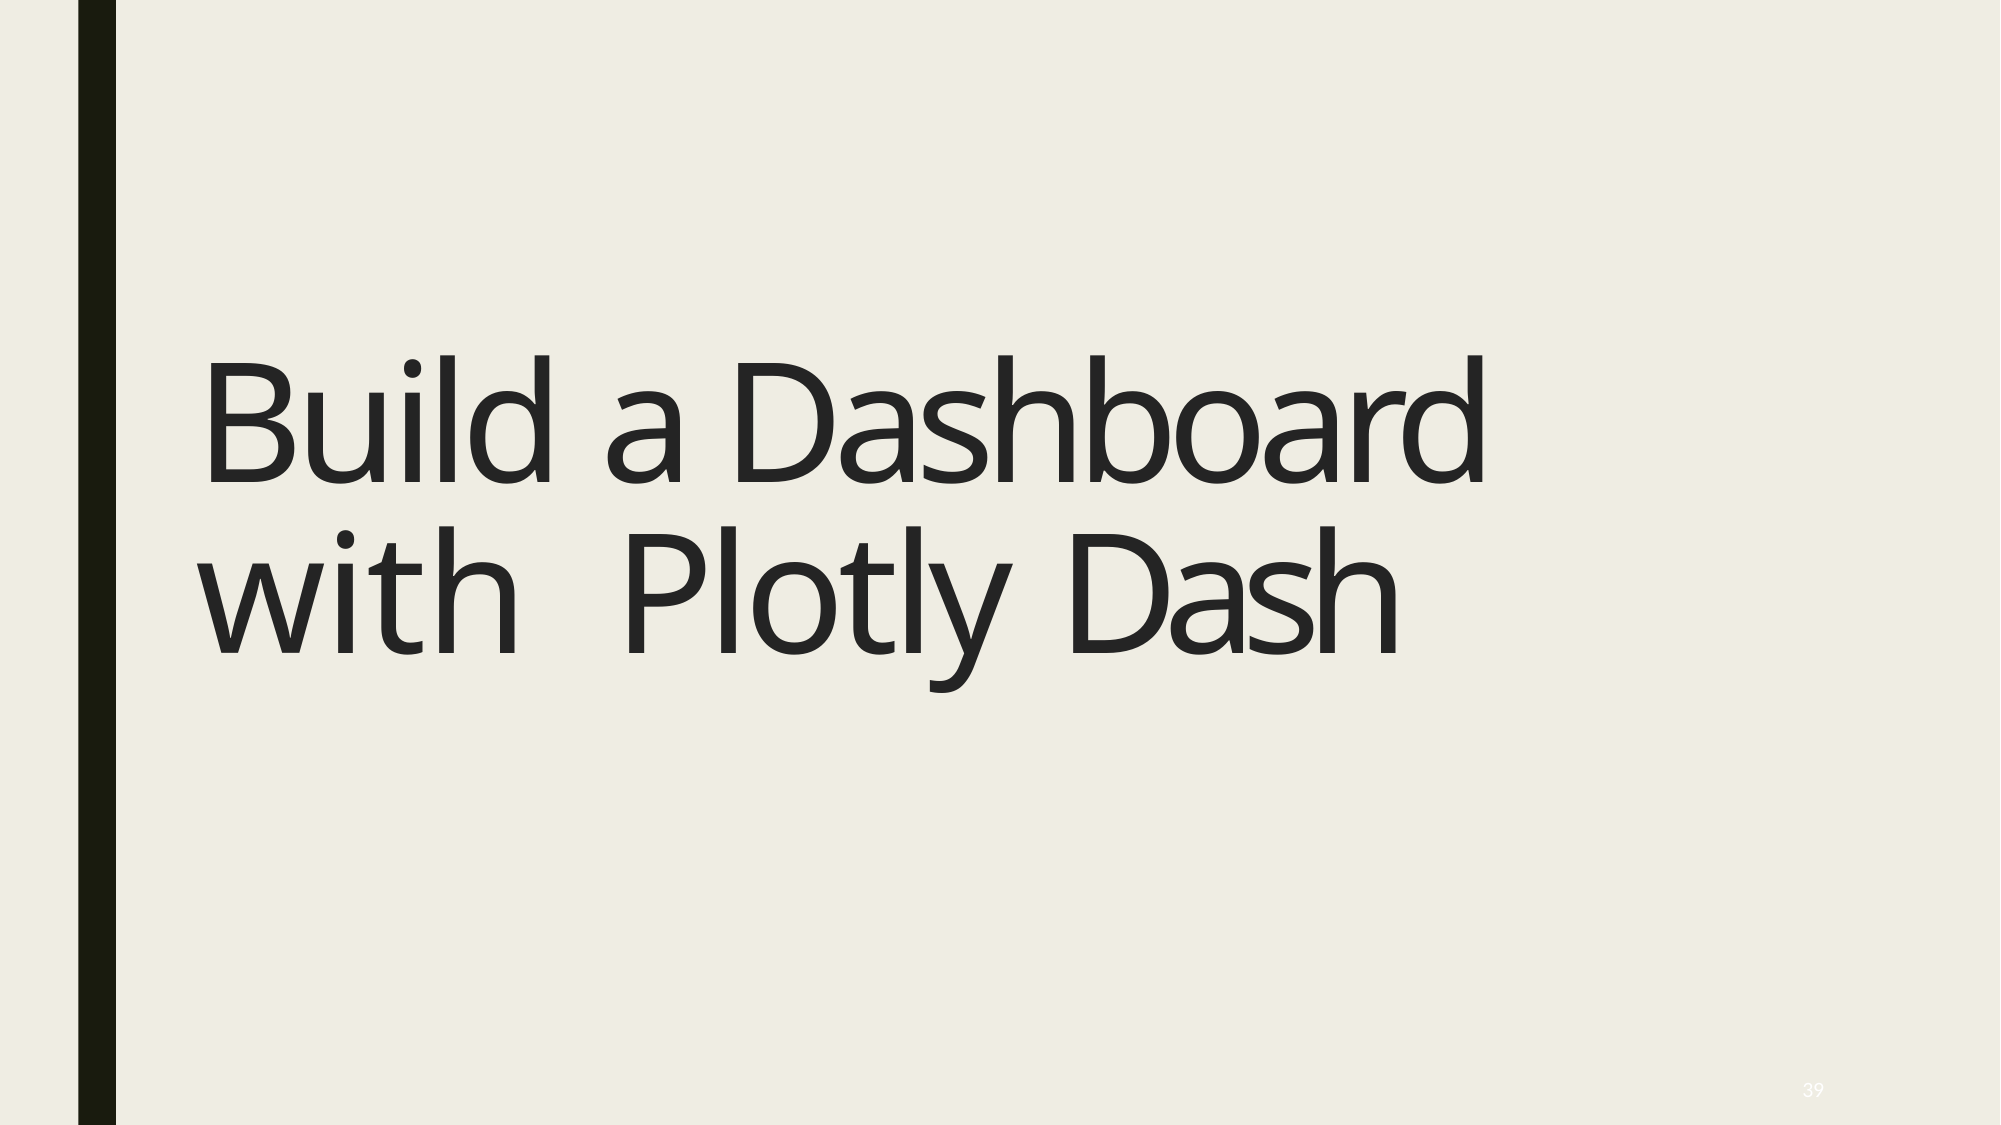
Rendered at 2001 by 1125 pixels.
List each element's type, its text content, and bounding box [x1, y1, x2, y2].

slide_number 39 [1795, 764, 1831, 1125]
title Build a Dashboard with Plotly Dash [192, 313, 1722, 687]
